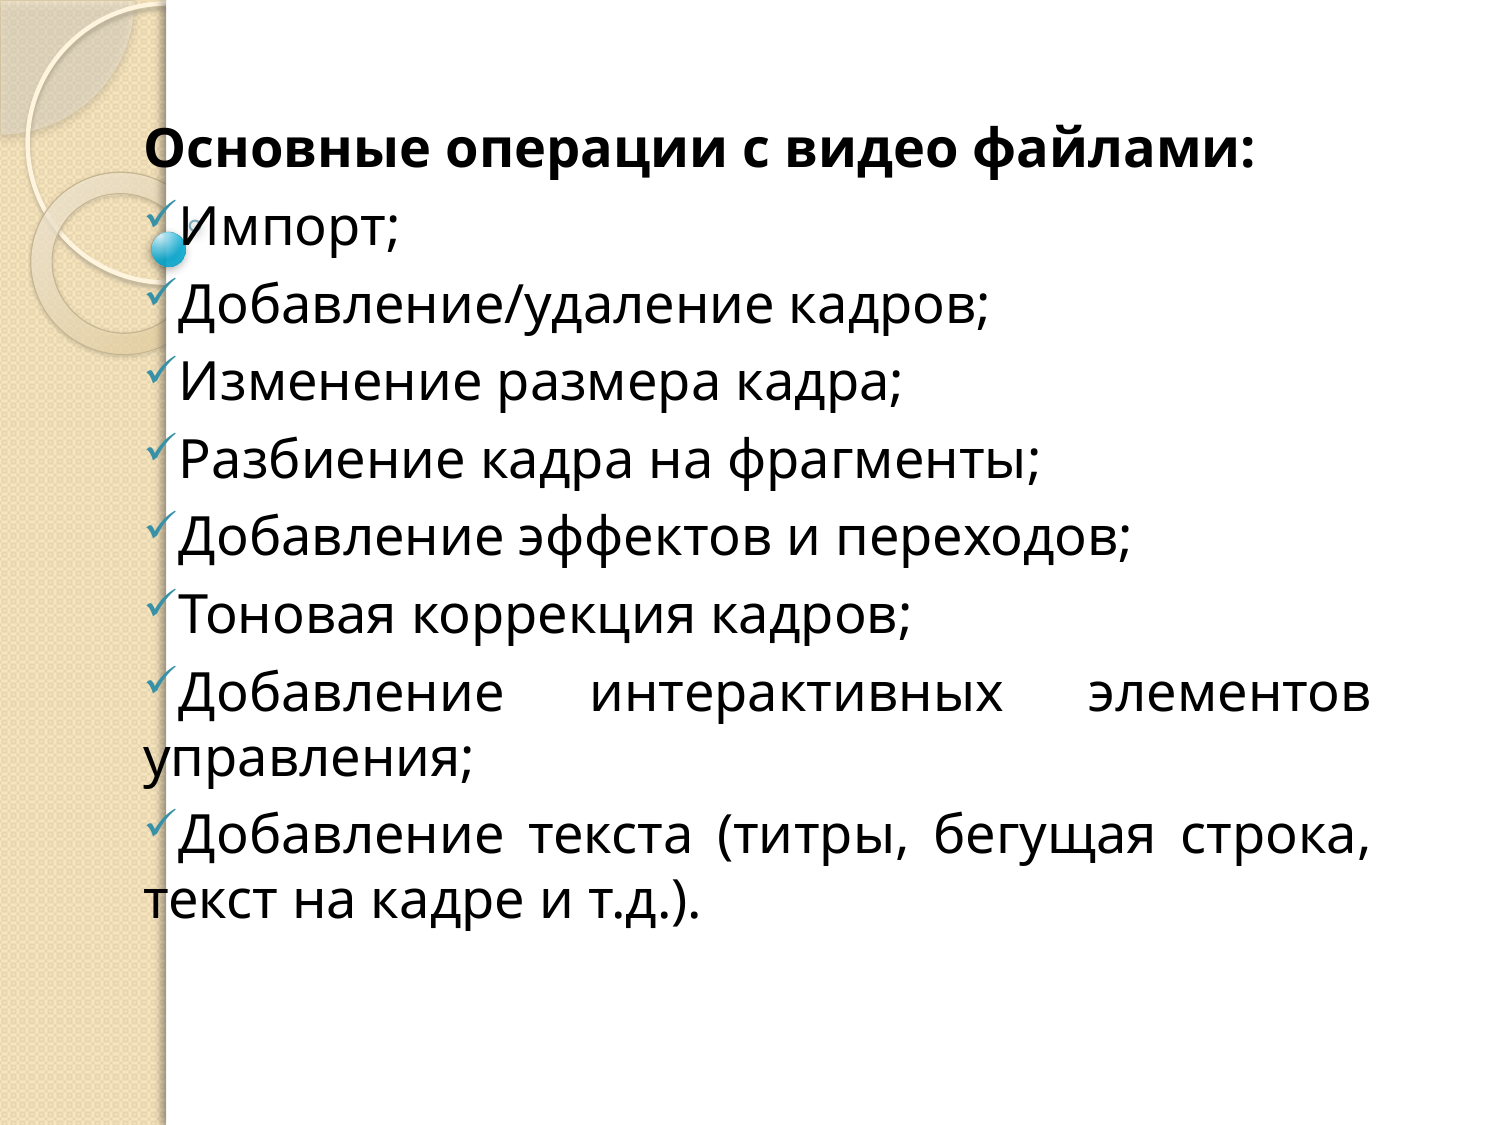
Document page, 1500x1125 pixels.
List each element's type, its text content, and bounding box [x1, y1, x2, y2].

subtitle Основные операции с видео файлами: Импорт; Добавление/удаление кадров; Изменение размера кадра; Разбиение кадра на фрагменты; Добавление эффектов и переходов; Тоновая коррекция кадров; Добавление интерактивных элементов управления; Добавление текста (титры, бегущая строка, текст на кадре и т.д.). [123, 113, 1388, 1012]
